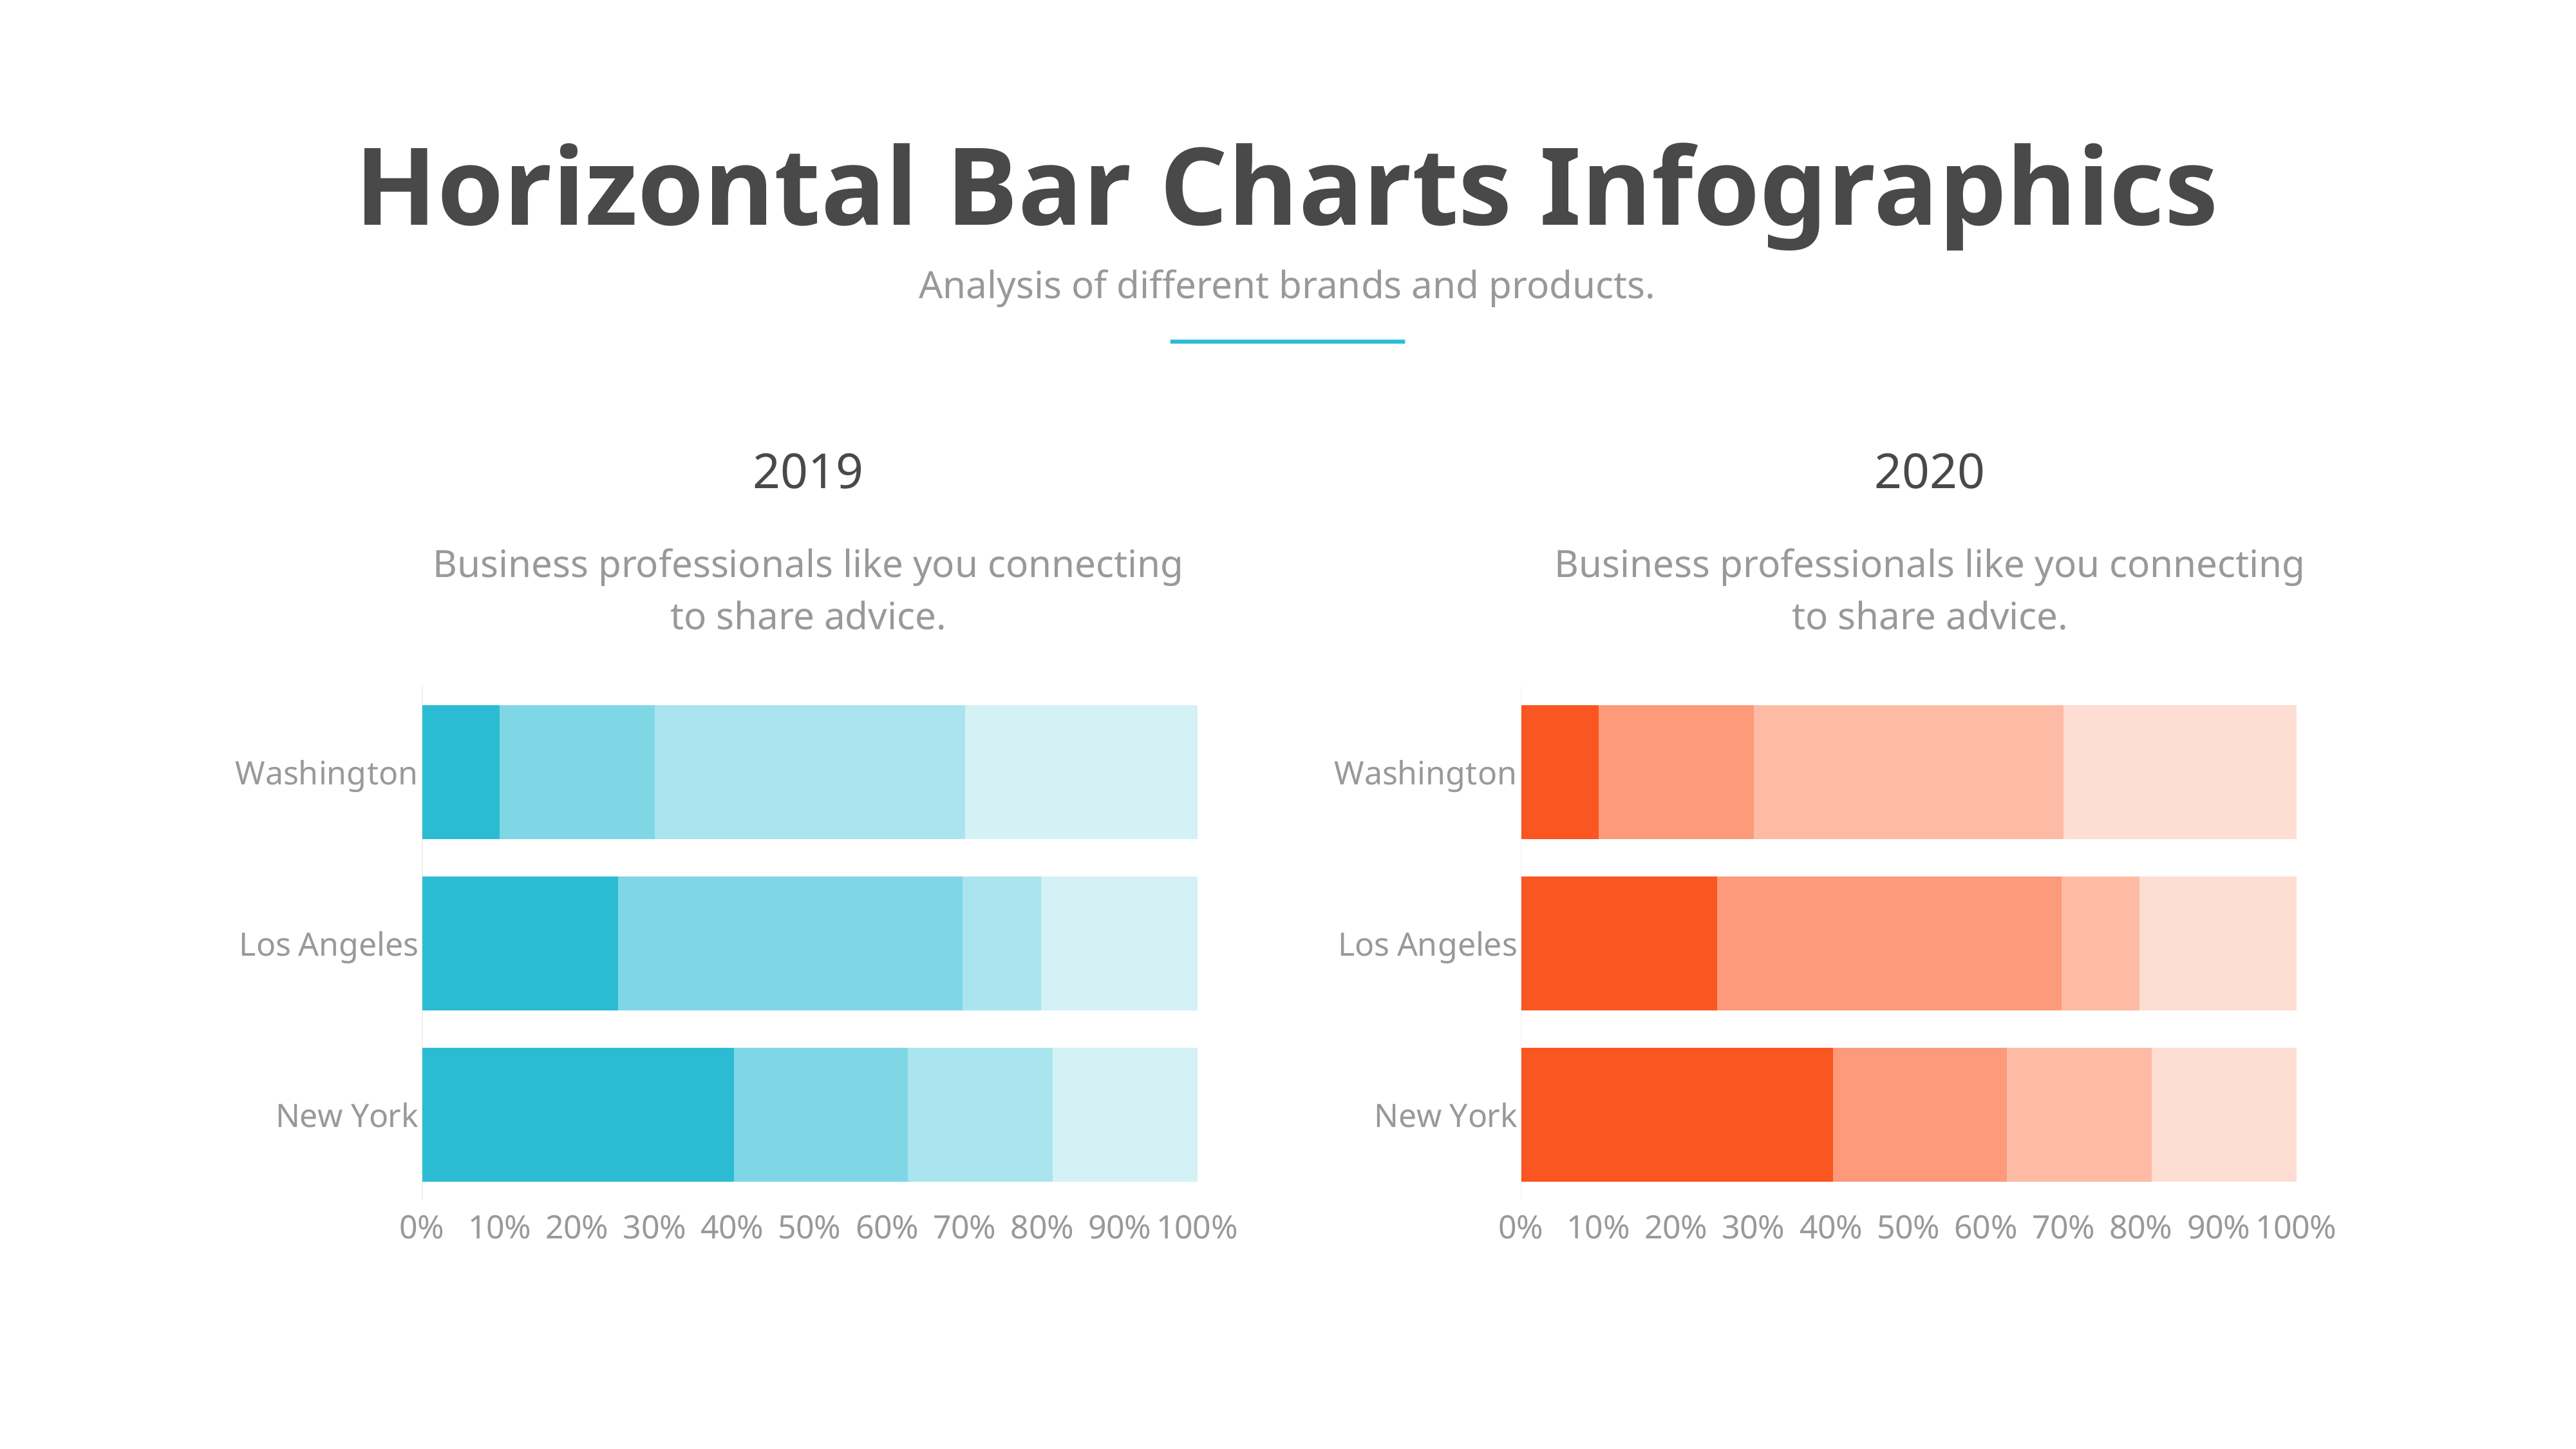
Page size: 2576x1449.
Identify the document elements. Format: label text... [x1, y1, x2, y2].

text_box Business professionals like you connecting to share advice. [1541, 528, 2318, 642]
text_box Horizontal Bar Charts Infographics [346, 113, 2229, 252]
chart [214, 674, 1259, 1260]
text_box Analysis of different brands and products. [825, 256, 1749, 311]
text_box 2020 [1699, 435, 2161, 504]
chart [1313, 674, 2358, 1260]
text_box Business professionals like you connecting to share advice. [420, 528, 1196, 642]
text_box 2019 [577, 435, 1039, 504]
text_box [1170, 339, 1406, 345]
